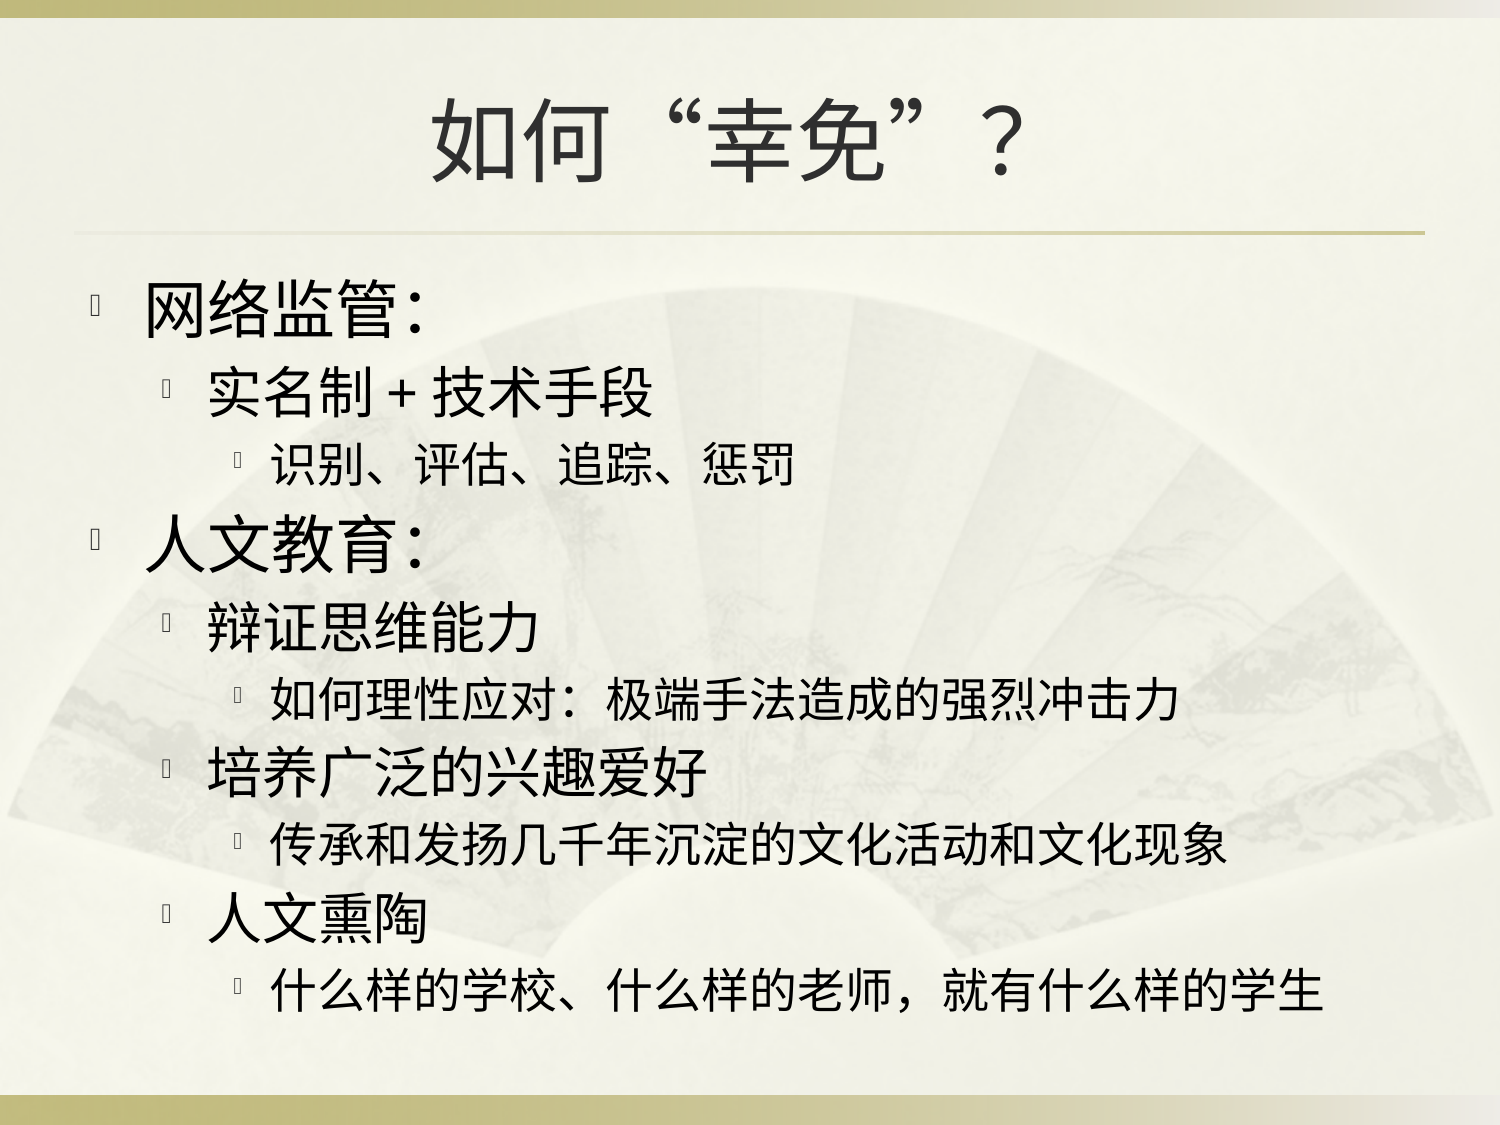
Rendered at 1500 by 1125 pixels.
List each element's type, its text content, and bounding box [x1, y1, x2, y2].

title 如何“幸免”？ [75, 45, 1425, 233]
list 网络监管： 实名制+技术手段 识别、评估、追踪、惩罚 人文教育： 辩证思维能力 如何理性应对：极端手法造成的强烈冲击力 培养广泛的兴趣爱好 传承和发扬几千年沉淀的文化活动和文化现象 人文熏陶 什么样的学校、什么样的老师，就有什么样的学生 [75, 262, 1425, 1032]
